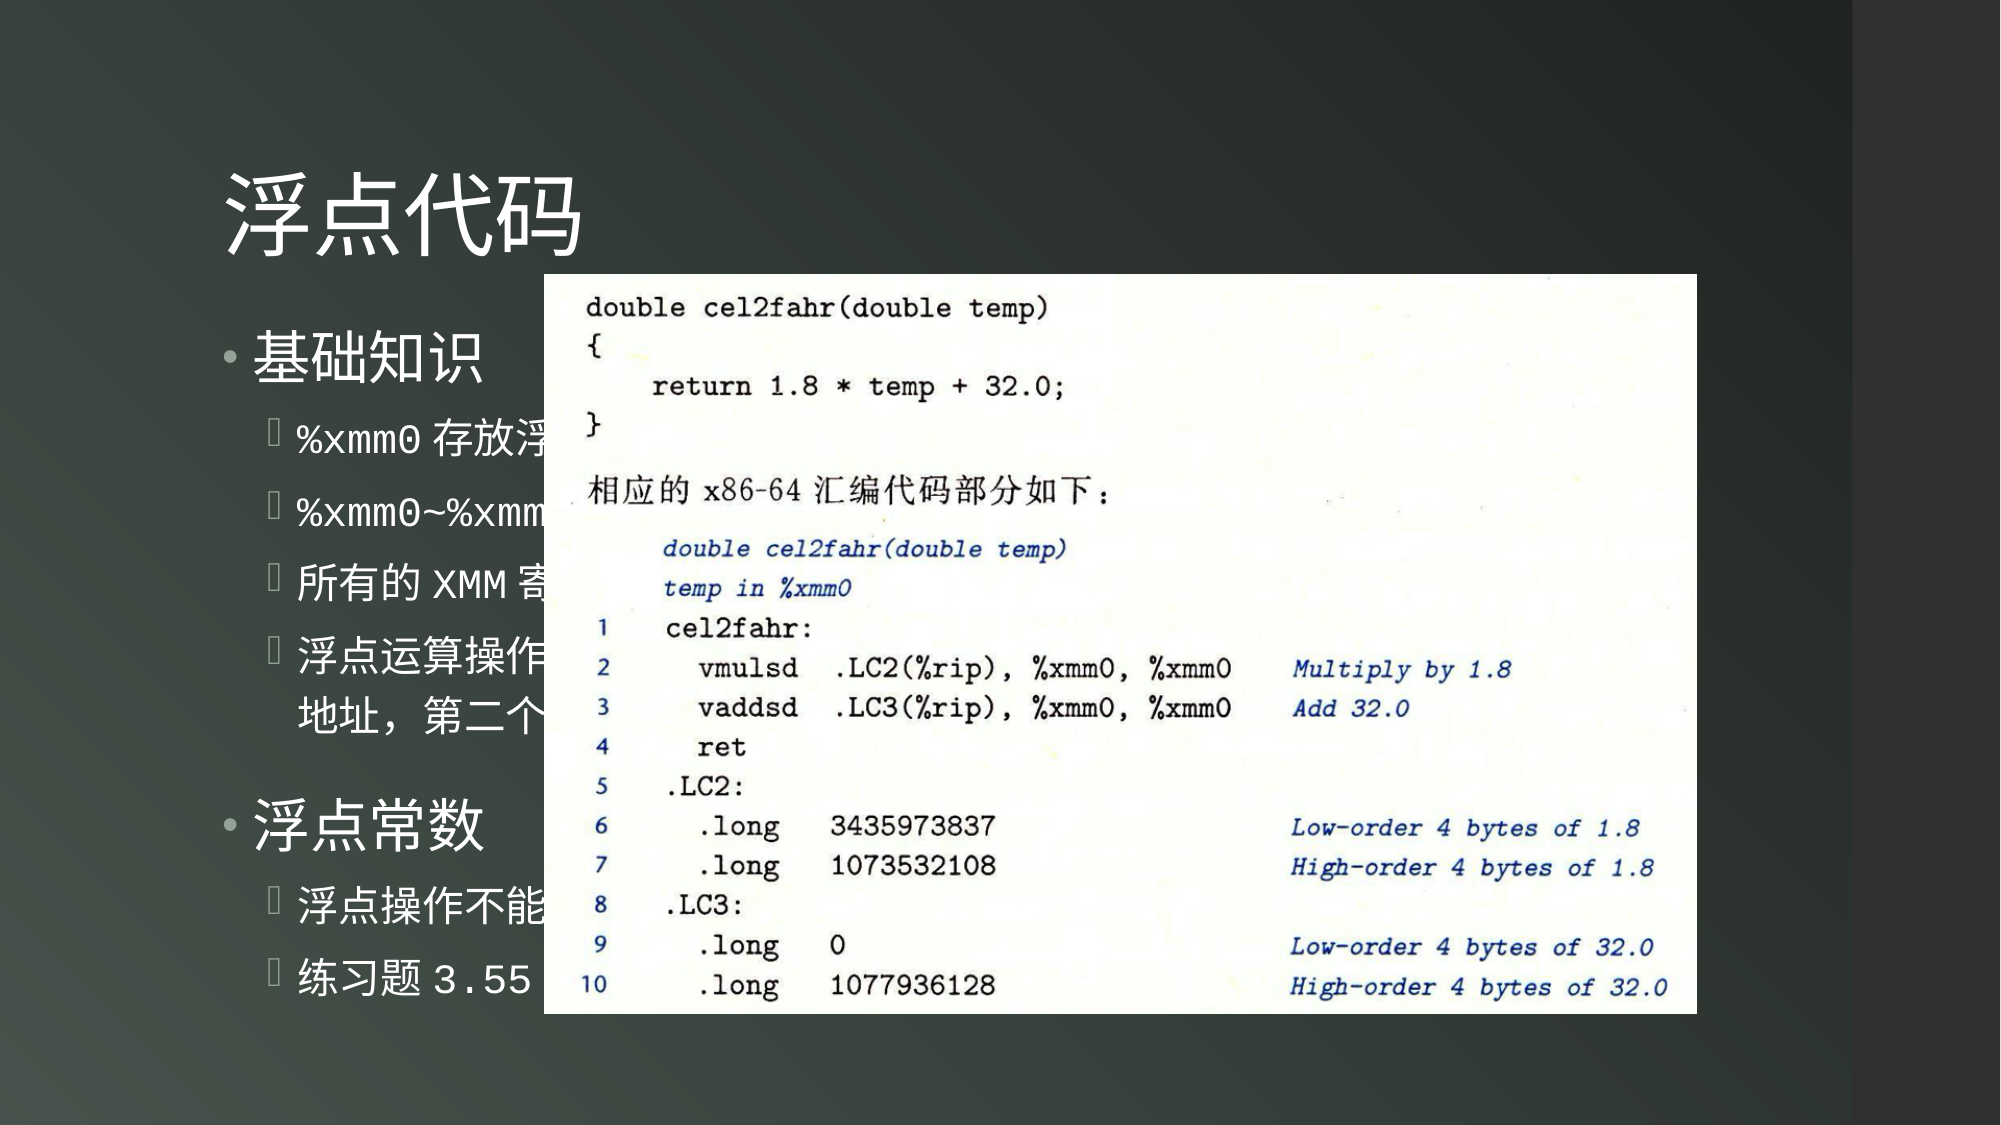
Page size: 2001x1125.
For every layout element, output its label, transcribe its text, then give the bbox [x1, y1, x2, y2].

title 浮点代码 [206, 60, 1797, 278]
picture [544, 273, 1698, 1014]
list 基础知识 %xmm0存放浮点返回值 %xmm0~%xmm7在过程中传递浮点参数 所有的XMM寄存器都是调用者保存的 浮点运算操作指令中第一个源操作数可以是一个XMM寄存器或者内存地址，第二个源操作数和目的操作数必须是XMM寄存器 浮点常数 浮点操作不能以立即数作为操作数，浮点常数必须存储在内存中 练习题3.55 [206, 299, 537, 1014]
